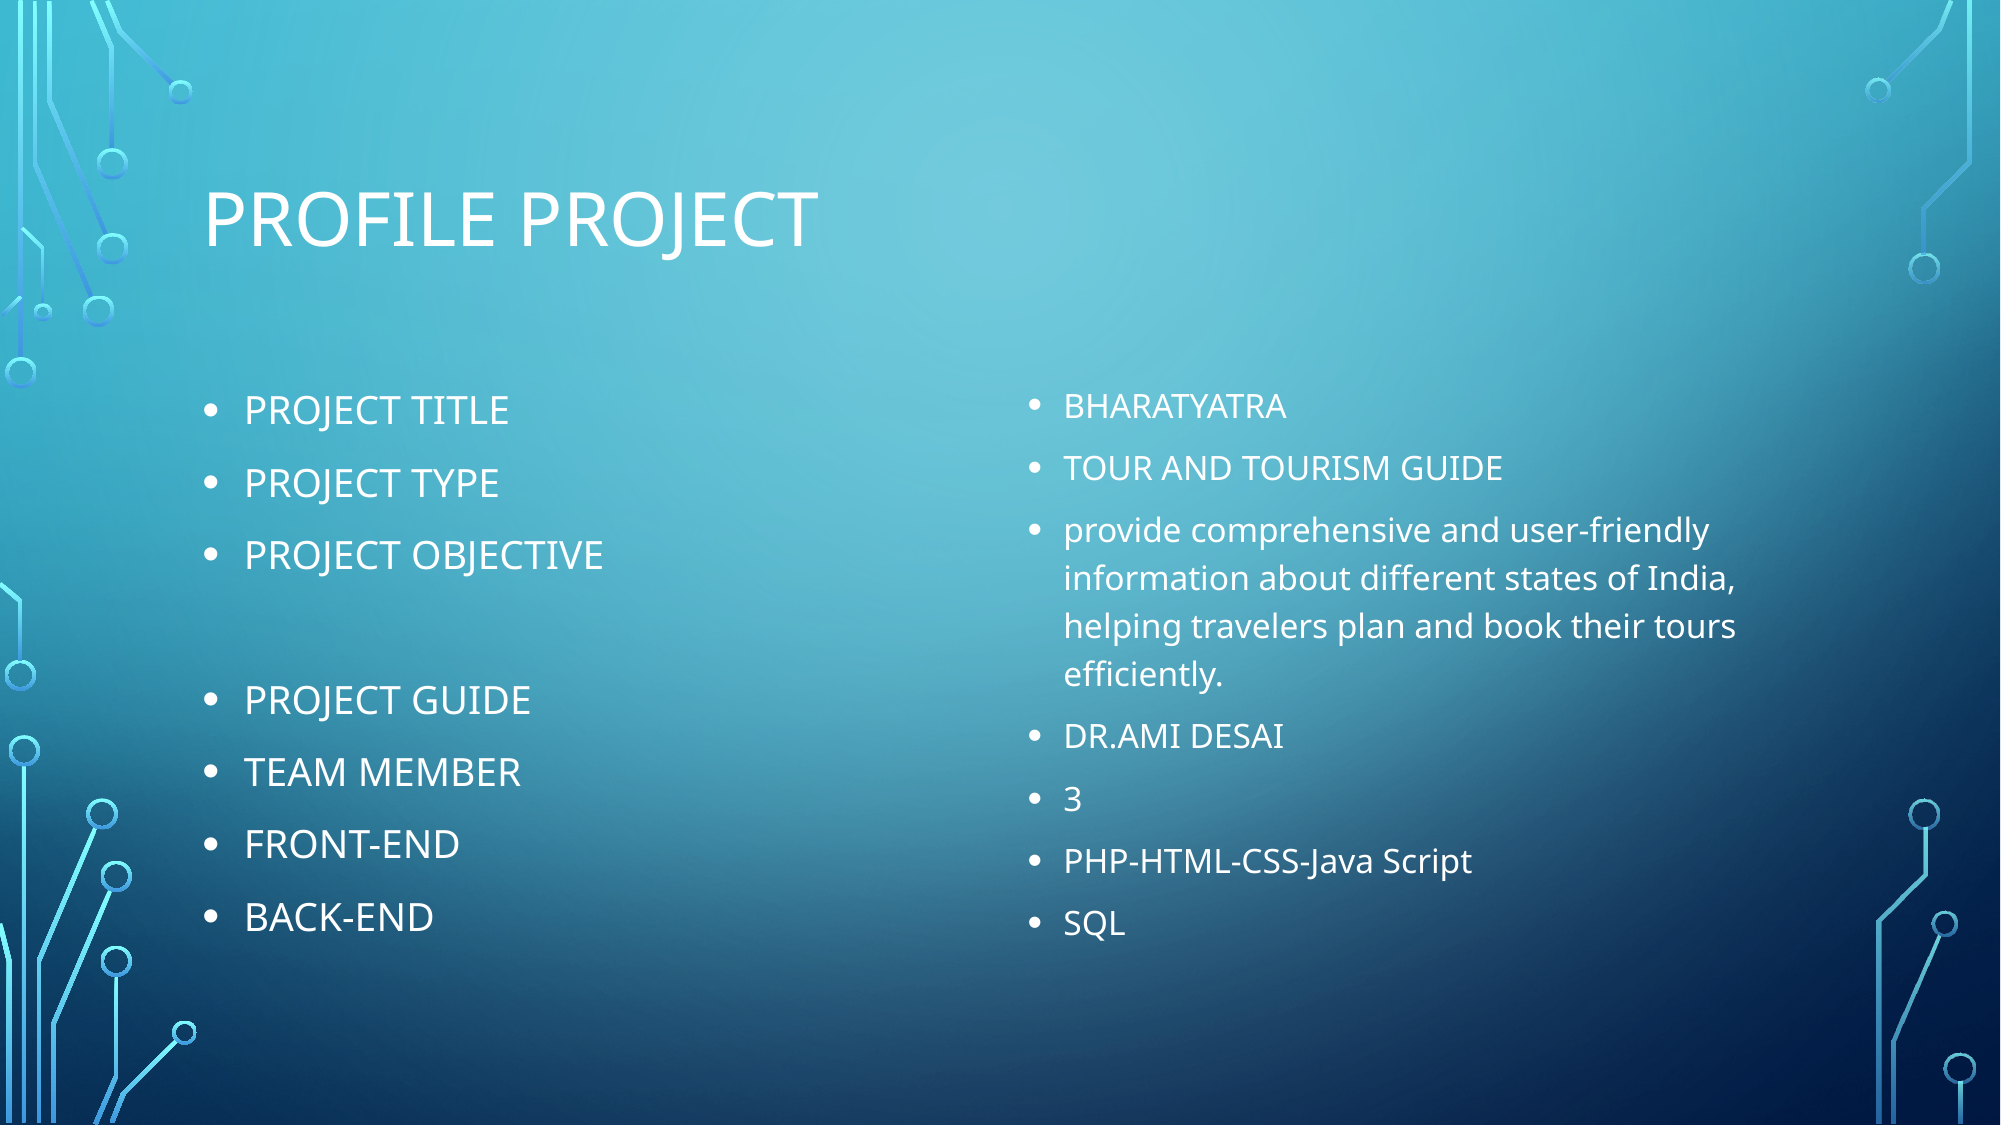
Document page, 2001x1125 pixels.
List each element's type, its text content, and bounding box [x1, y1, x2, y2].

list BHARATYATRA TOUR AND TOURISM GUIDE provide comprehensive and user-friendly information about different states of India, helping travelers plan and book their tours efficiently. DR.AMI DESAI 3 PHP-HTML-CSS-Java Script SQL [1012, 369, 1813, 950]
title PROFILE PROJECT [187, 101, 1813, 344]
list PROJECT TITLE PROJECT TYPE PROJECT OBJECTIVE PROJECT GUIDE TEAM MEMBER FRONT-END BACK-END [187, 369, 988, 950]
